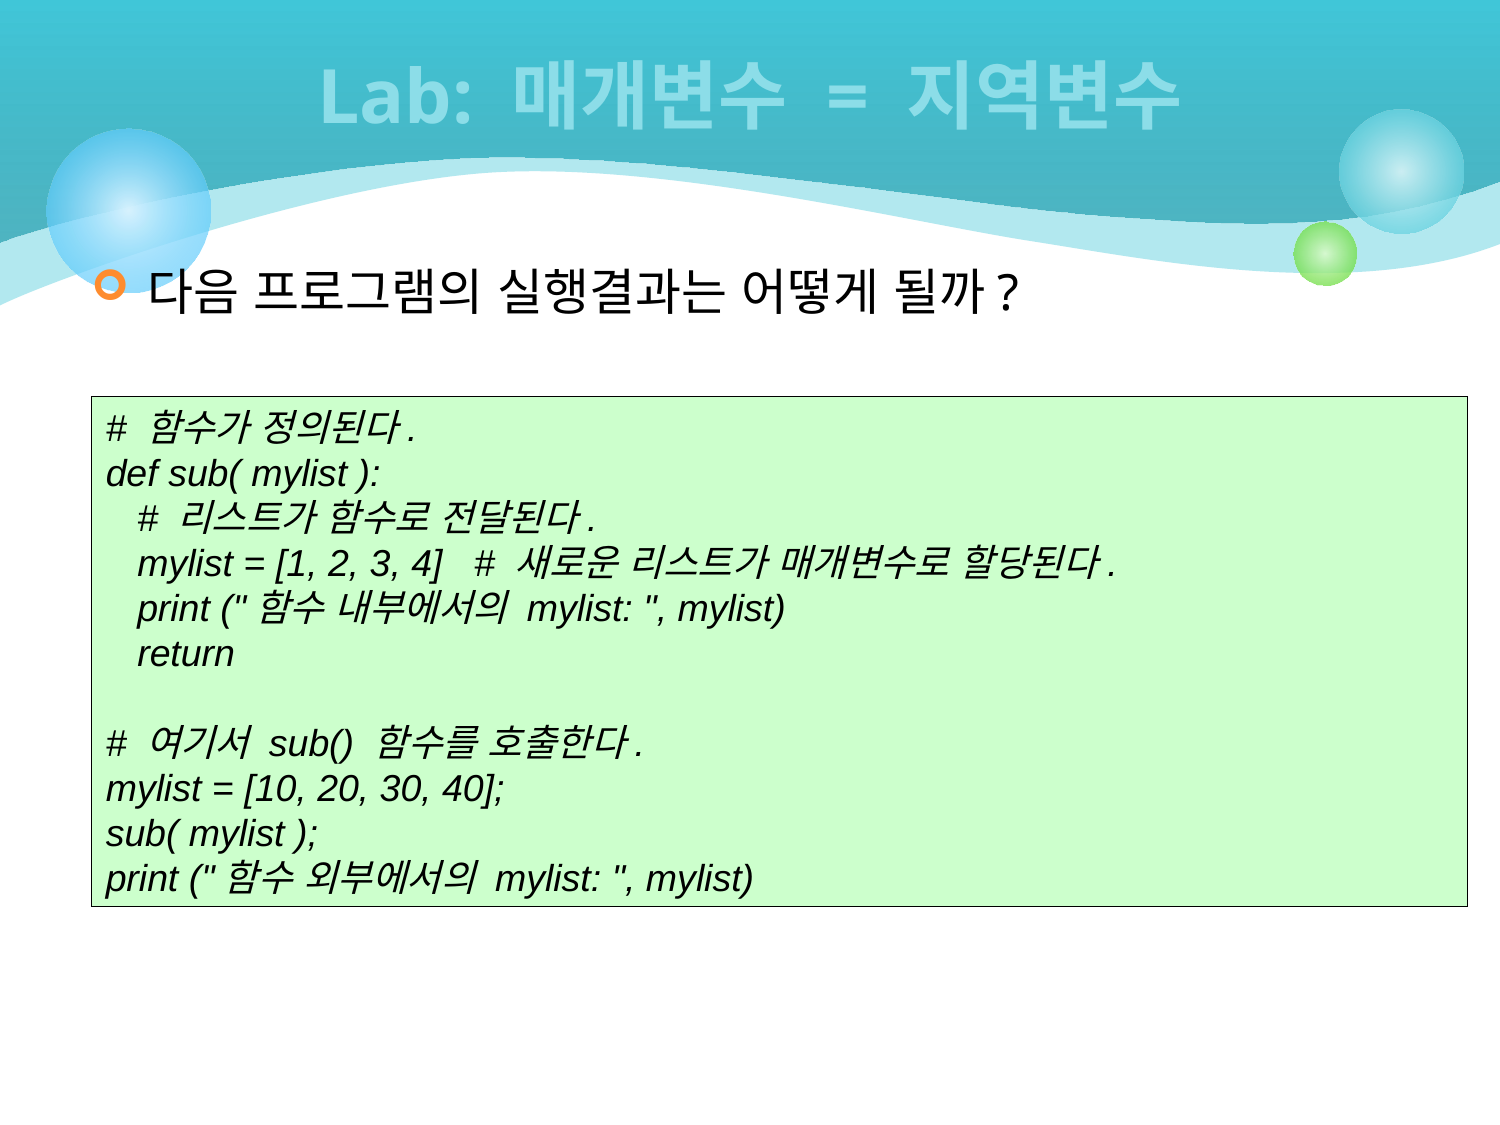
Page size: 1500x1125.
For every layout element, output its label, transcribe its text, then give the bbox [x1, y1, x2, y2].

text_box # 함수가 정의된다. def sub( mylist ): # 리스트가 함수로 전달된다. mylist = [1, 2, 3, 4] # 새로운 리스트가 매개변수로 할당된다. print ("함수 내부에서의 mylist: ", mylist) return # 여기서 sub() 함수를 호출한다. mylist = [10, 20, 30, 40]; sub( mylist ); print ("함수 외부에서의 mylist: ", mylist) [91, 396, 1468, 907]
title Lab: 매개변수 = 지역변수 [75, 0, 1425, 188]
list 다음 프로그램의 실행결과는 어떻게 될까? [76, 252, 1427, 996]
